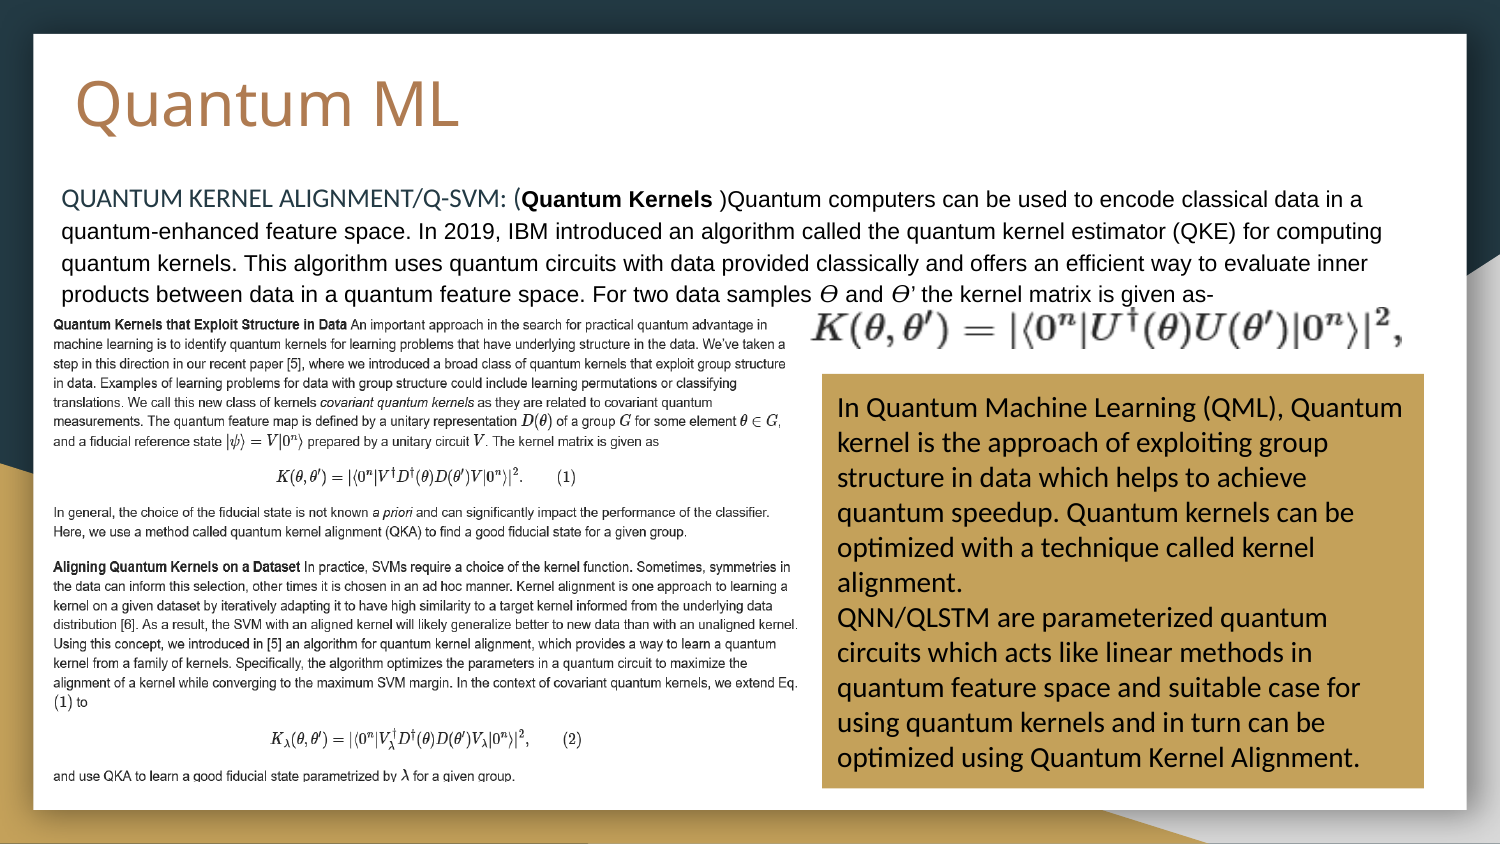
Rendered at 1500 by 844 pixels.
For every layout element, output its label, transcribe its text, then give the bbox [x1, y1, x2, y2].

title Quantum ML [59, 48, 1291, 160]
picture [46, 307, 1403, 782]
text_box In Quantum Machine Learning (QML), Quantum kernel is the approach of exploiting group structure in data which helps to achieve quantum speedup. Quantum kernels can be optimized with a technique called kernel alignment. QNN/QLSTM are parameterized quantum circuits which acts like linear methods in quantum feature space and suitable case for using quantum kernels and in turn can be optimized using Quantum Kernel Alignment. [822, 373, 1424, 789]
list QUANTUM KERNEL ALIGNMENT/Q-SVM: (Quantum Kernels )Quantum computers can be used to encode classical data in a quantum-enhanced feature space. In 2019, IBM introduced an algorithm called the quantum kernel estimator (QKE) for computing quantum kernels. This algorithm uses quantum circuits with data provided classically and offers an efficient way to evaluate inner products between data in a quantum feature space. For two data samples 𝛳 and 𝛳’ the kernel matrix is given as- [46, 160, 1437, 782]
